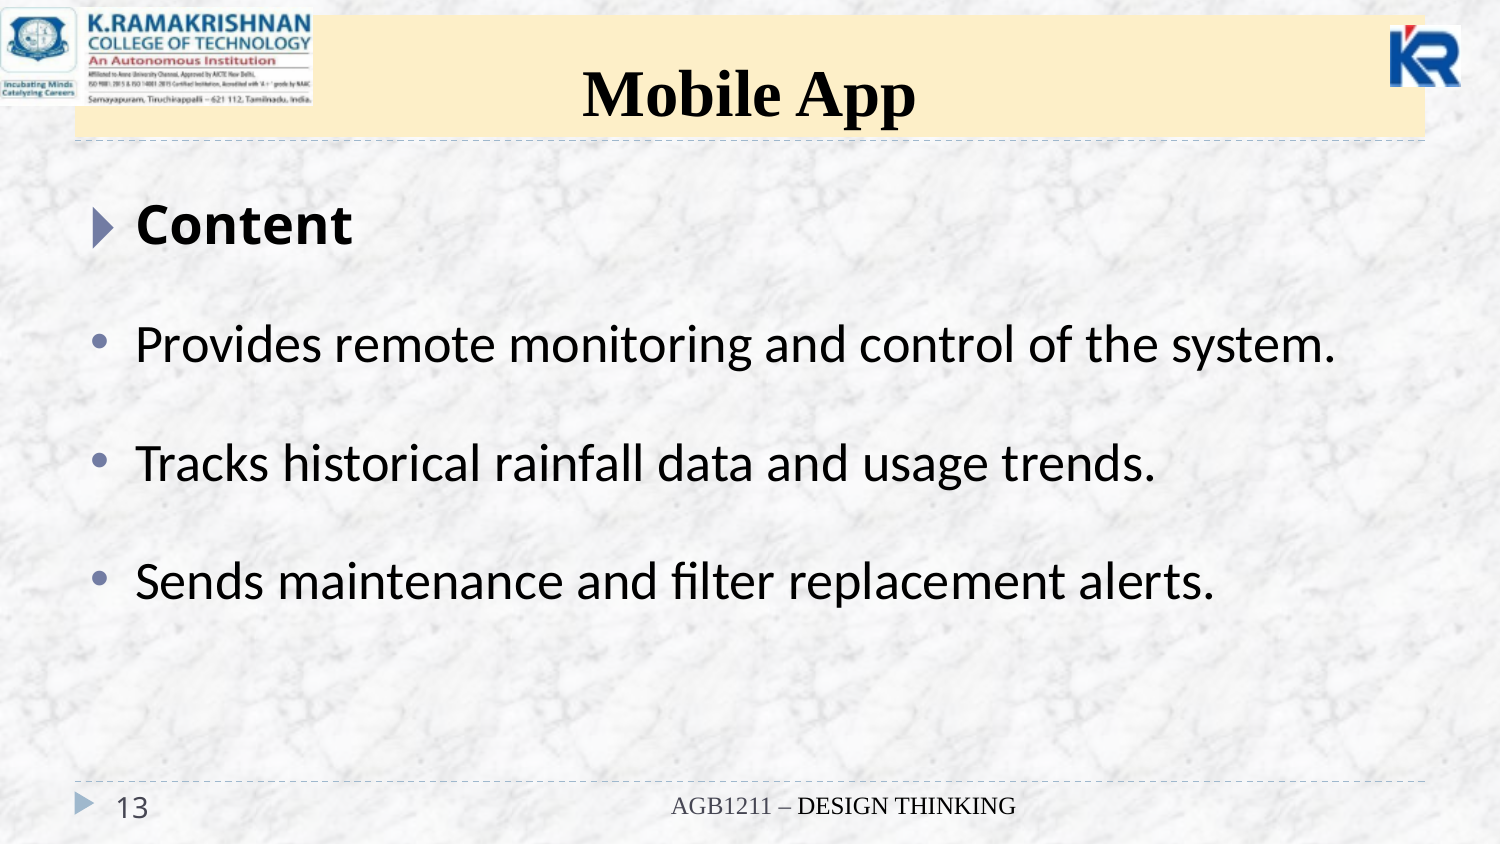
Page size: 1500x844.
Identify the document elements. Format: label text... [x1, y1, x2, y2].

picture [1390, 25, 1461, 87]
picture [0, 7, 313, 106]
title Mobile App [75, 15, 1425, 137]
slide_number ‹#› [100, 782, 426, 827]
list Content Provides remote monitoring and control of the system. Tracks historical rainfall data and usage trends. Sends maintenance and filter replacement alerts. [75, 150, 1425, 758]
footer AGB1211 – DESIGN THINKING [512, 782, 1175, 844]
